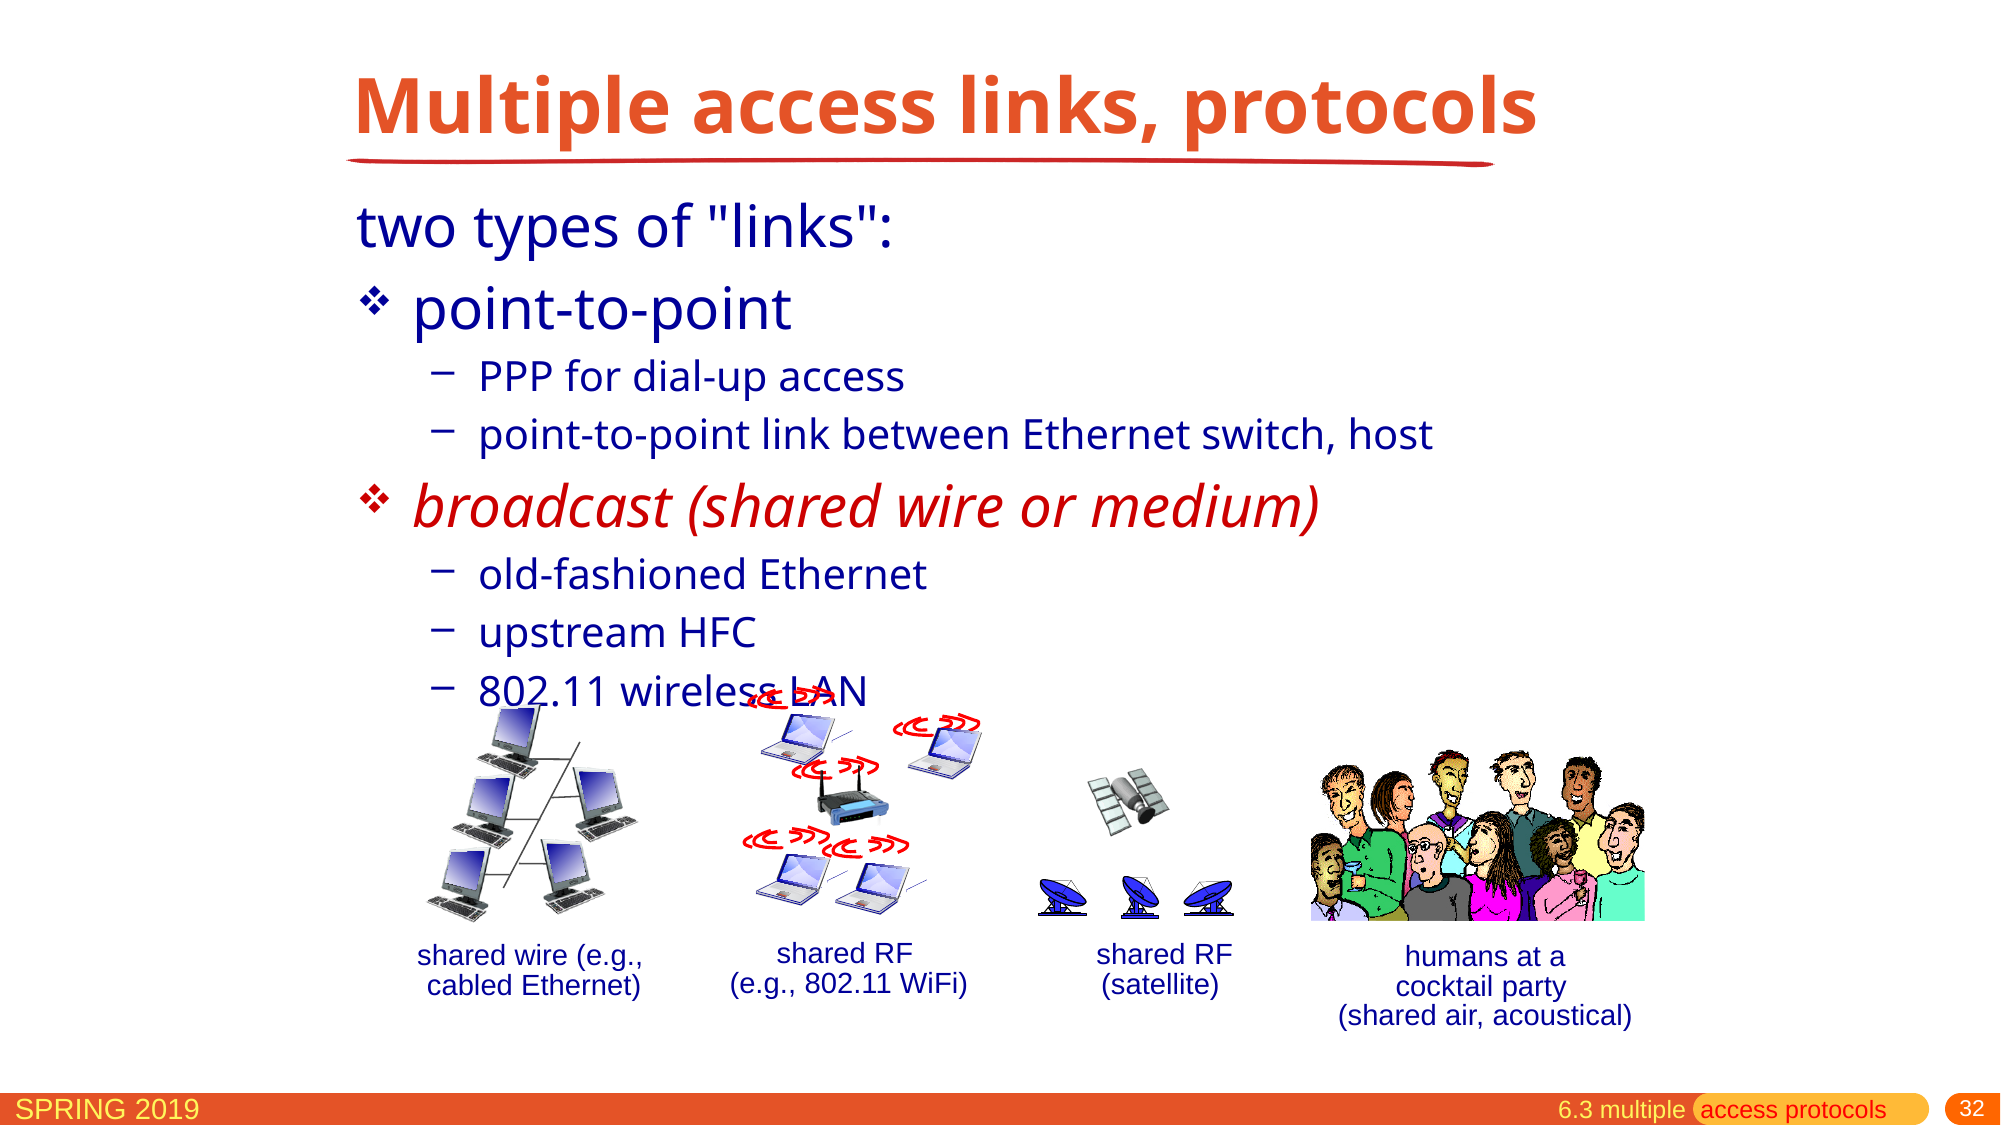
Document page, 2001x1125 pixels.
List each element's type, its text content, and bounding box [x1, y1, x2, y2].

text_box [1183, 880, 1234, 917]
text_box humans at a cocktail party (shared air, acoustical) [1322, 935, 1648, 1039]
list two types of "links": point-to-point PPP for dial-up access point-to-point link between Ethernet switch, host broadcast (shared wire or medium) old-fashioned Ethernet upstream HFC 802.11 wireless LAN [341, 182, 1617, 723]
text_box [460, 699, 543, 785]
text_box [743, 826, 849, 907]
picture [341, 154, 1509, 171]
text_box shared wire (e.g., cabled Ethernet) [402, 934, 667, 1009]
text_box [822, 835, 928, 916]
picture [1083, 762, 1176, 842]
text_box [792, 756, 889, 826]
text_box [1121, 876, 1159, 919]
picture [1310, 749, 1645, 921]
title Multiple access links, protocols [337, 9, 1613, 197]
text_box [748, 686, 853, 767]
text_box shared RF (e.g., 802.11 WiFi) [706, 932, 984, 1007]
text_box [893, 714, 983, 781]
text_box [570, 763, 654, 849]
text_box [410, 842, 493, 928]
text_box 6.3 multiple access protocols [1543, 1086, 1910, 1125]
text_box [538, 835, 621, 921]
text_box shared RF (satellite) [1081, 933, 1248, 1008]
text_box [1038, 879, 1087, 917]
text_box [435, 769, 519, 855]
